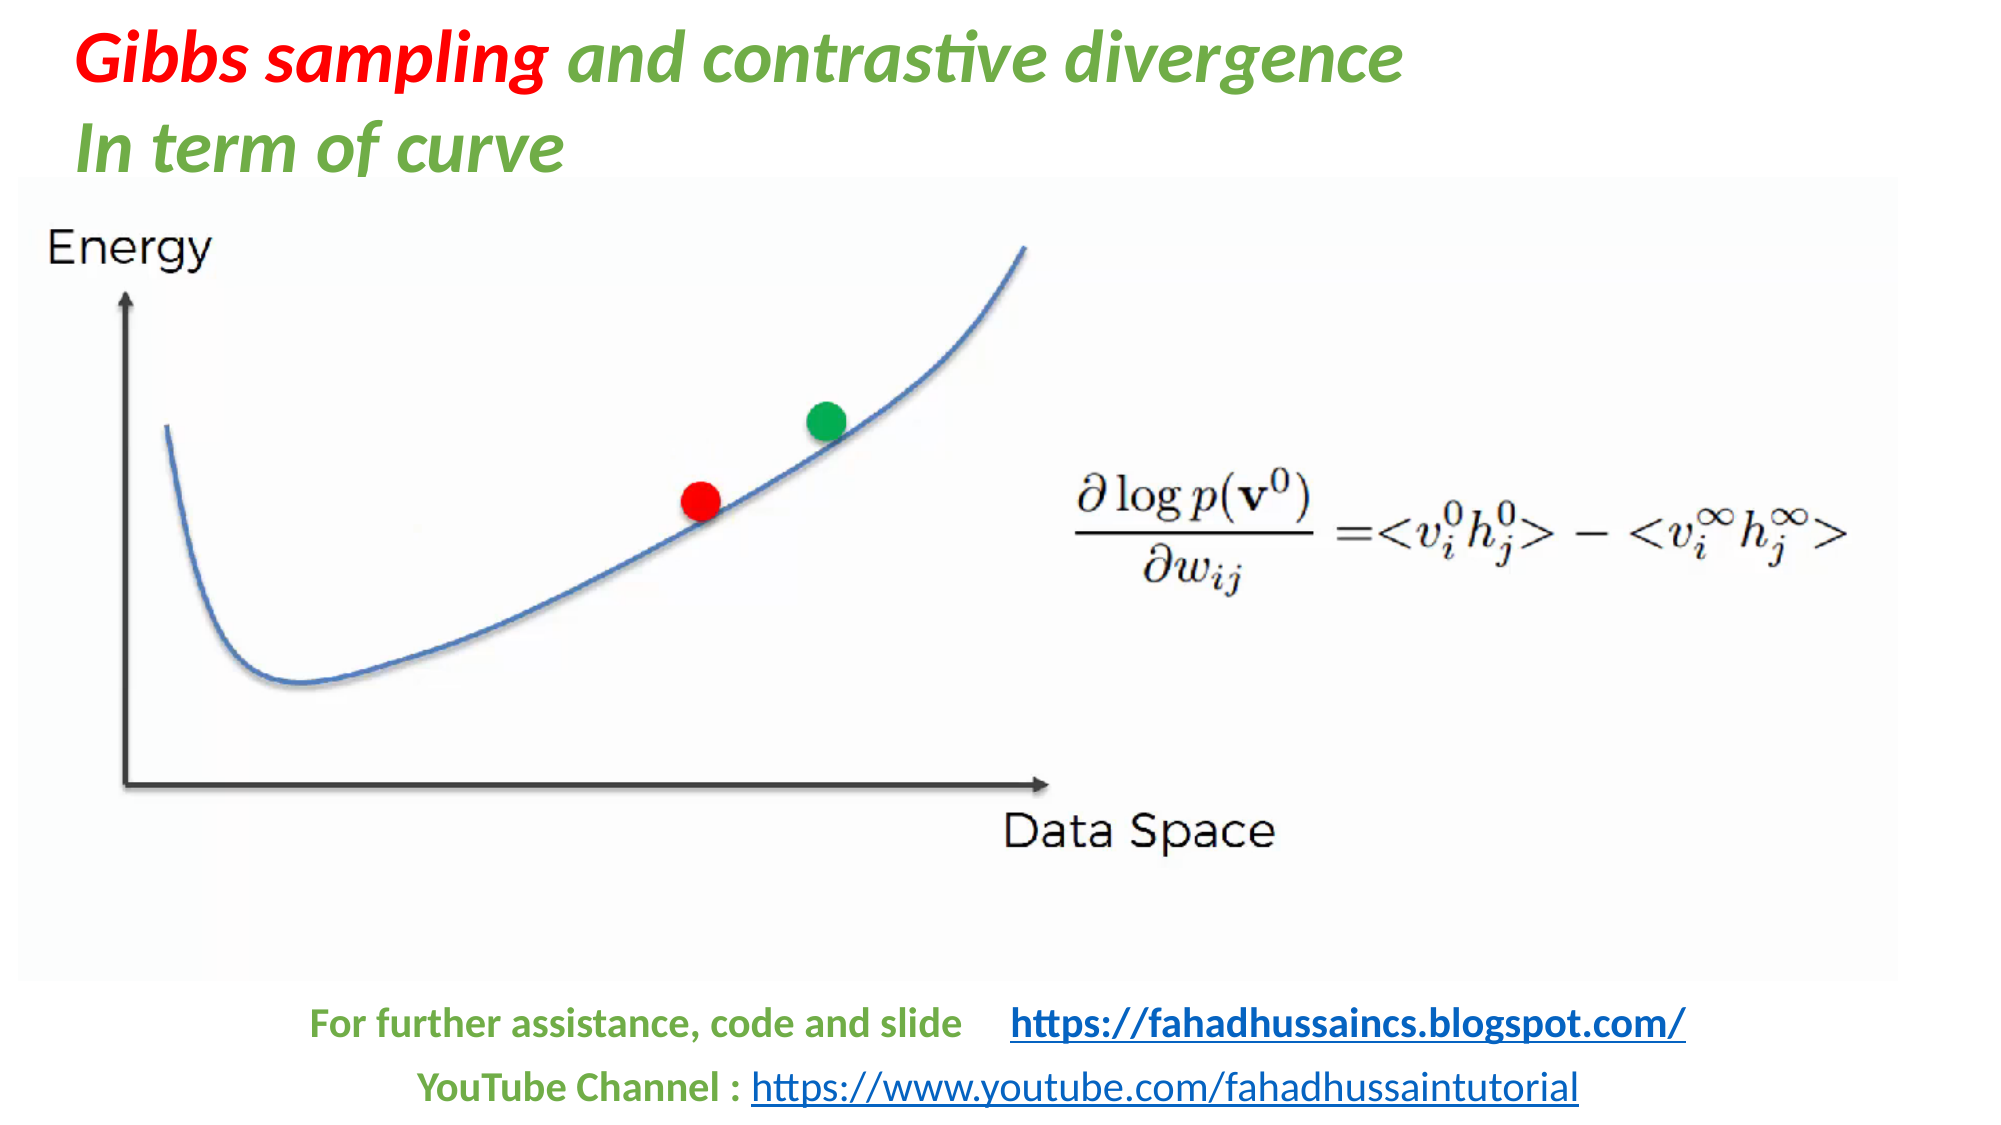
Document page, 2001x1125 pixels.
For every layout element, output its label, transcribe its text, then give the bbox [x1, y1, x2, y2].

subtitle For further assistance, code and slide https://fahadhussaincs.blogspot.com/ YouTube Channel : https://www.youtube.com/fahadhussaintutorial [18, 993, 1978, 1118]
picture [18, 177, 1898, 981]
text_box Gibbs sampling and contrastive divergence In term of curve [59, 0, 1702, 177]
